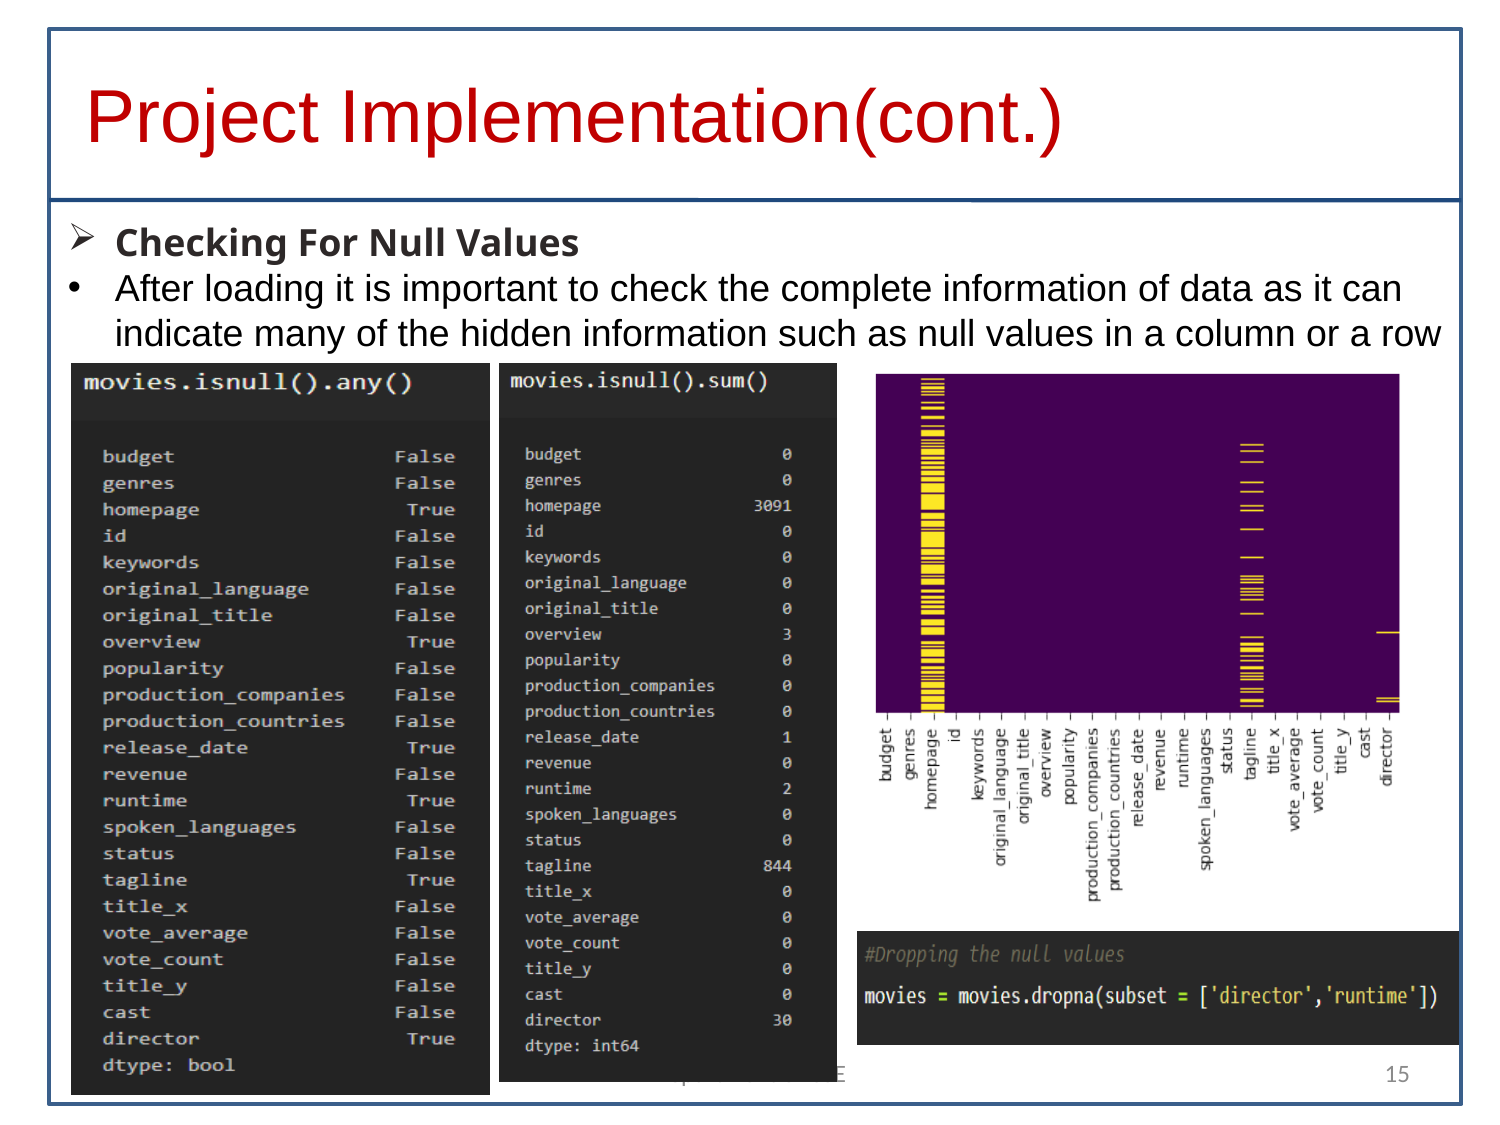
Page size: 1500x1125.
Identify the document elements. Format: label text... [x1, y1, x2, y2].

slide_number 15 [1074, 1054, 1425, 1103]
text_box Project Implementation(cont.) [71, 59, 1184, 165]
footer Department of CSE [512, 1044, 988, 1103]
picture [70, 362, 491, 1095]
text_box [74, 193, 1438, 211]
text_box Checking For Null Values After loading it is important to check the complete information of data as it can indicate many of the hidden information such as null values in a column or a row [53, 211, 1463, 362]
text_box [838, 362, 1463, 1044]
picture [857, 930, 1459, 1046]
picture [498, 362, 837, 1083]
picture [865, 362, 1412, 912]
